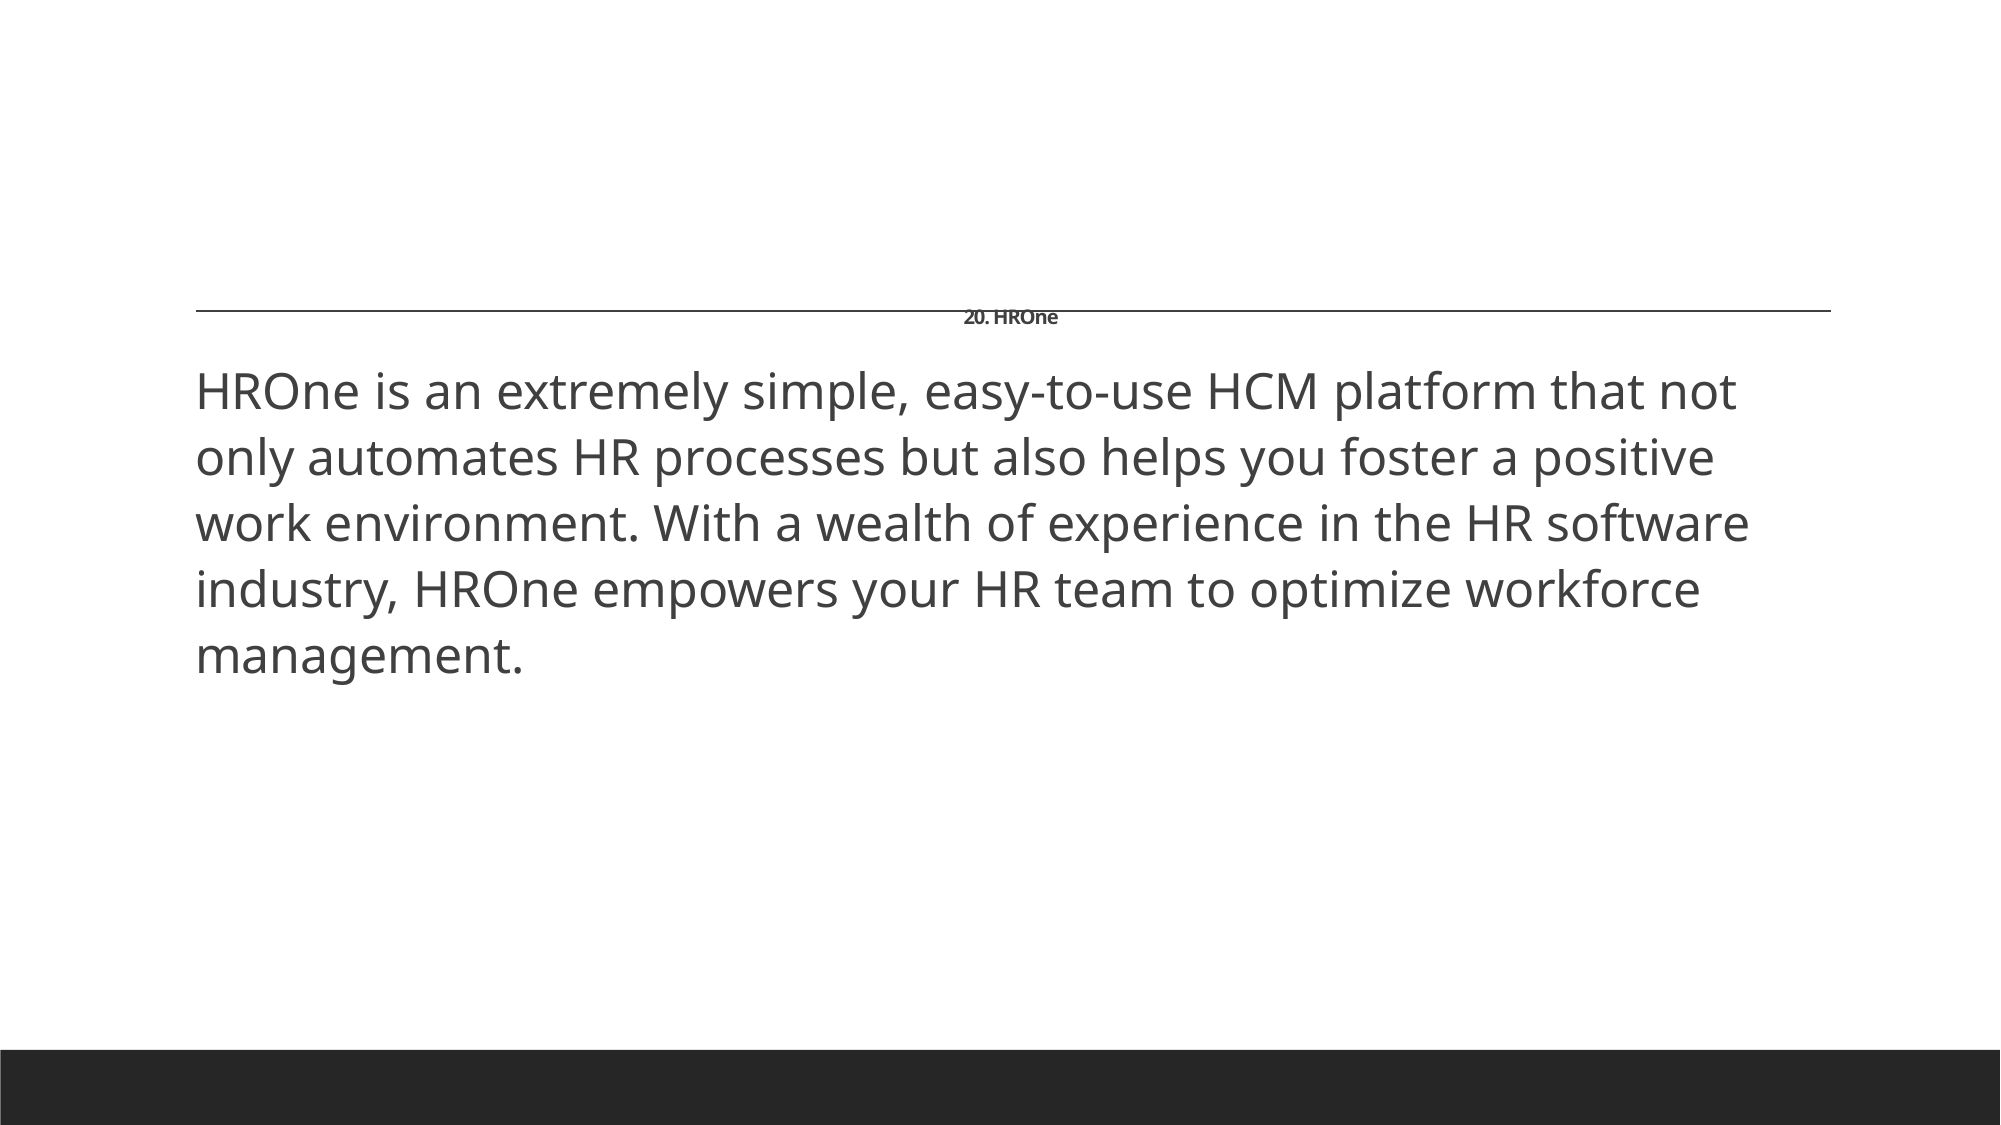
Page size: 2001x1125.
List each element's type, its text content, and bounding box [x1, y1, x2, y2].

list HROne is an extremely simple, easy-to-use HCM platform that not only automates HR processes but also helps you foster a positive work environment. With a wealth of experience in the HR software industry, HROne empowers your HR team to optimize workforce management. [180, 345, 1830, 963]
title 20. HROne [185, 130, 1836, 369]
